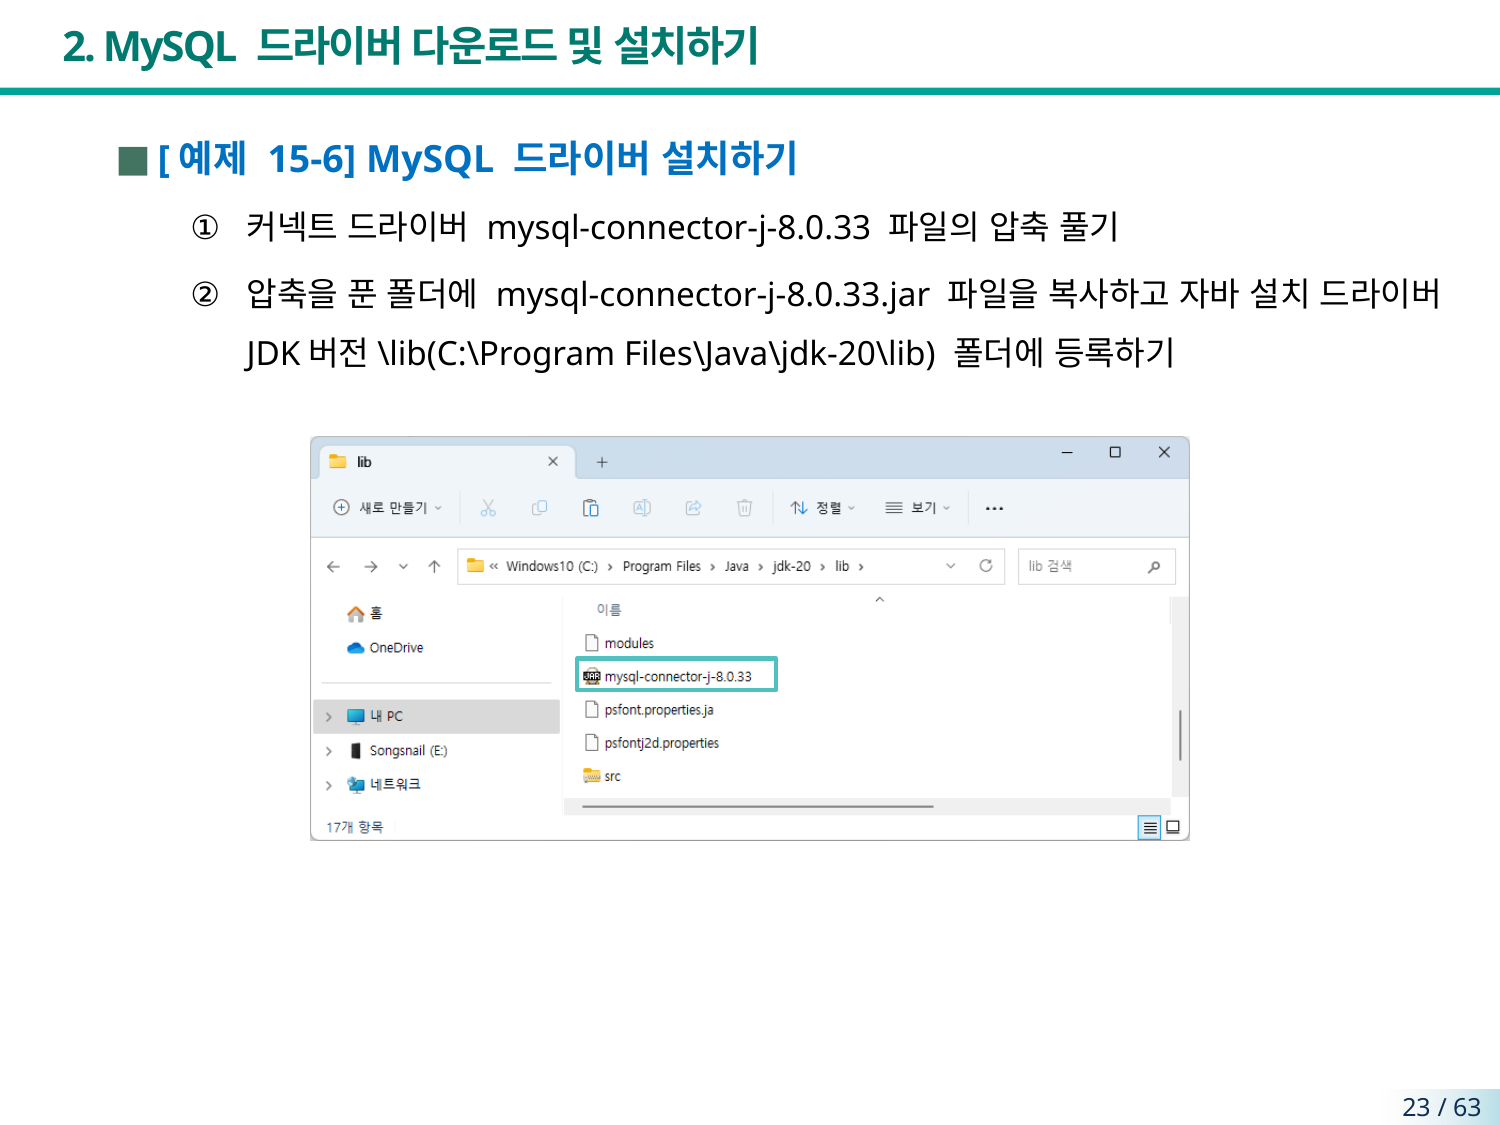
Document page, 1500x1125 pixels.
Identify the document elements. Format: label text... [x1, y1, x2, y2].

title 2. MySQL 드라이버 다운로드 및 설치하기 [47, 5, 1325, 84]
list [예제 15-6] MySQL 드라이버 설치하기 커넥트 드라이버 mysql-connector-j-8.0.33 파일의 압축 풀기 압축을 푼 폴더에 mysql-connector-j-8.0.33.jar 파일을 복사하고 자바 설치 드라이버 JDK버전\lib(C:\Program Files\Java\jdk-20\lib) 폴더에 등록하기 [100, 127, 1459, 1050]
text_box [310, 436, 1190, 841]
